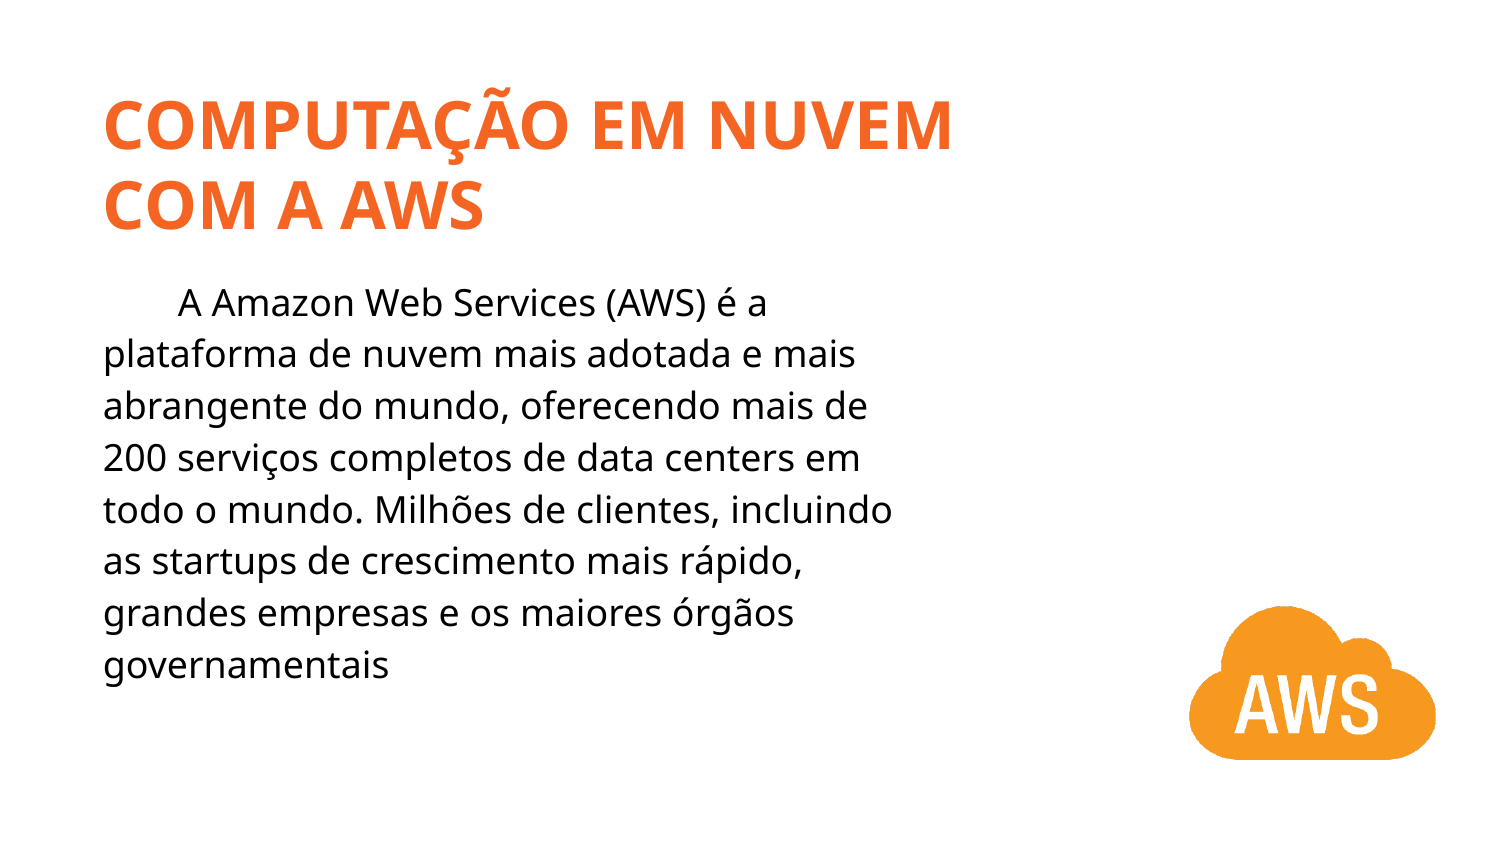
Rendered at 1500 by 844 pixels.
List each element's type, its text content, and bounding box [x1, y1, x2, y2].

title COMPUTAÇÃO EM NUVEM COM A AWS [87, 68, 1088, 194]
picture [1087, 460, 1500, 844]
title A Amazon Web Services (AWS) é a plataforma de nuvem mais adotada e mais abrangente do mundo, oferecendo mais de 200 serviços completos de data centers em todo o mundo. Milhões de clientes, incluindo as startups de crescimento mais rápido, grandes empresas e os maiores órgãos governamentais [87, 256, 941, 761]
